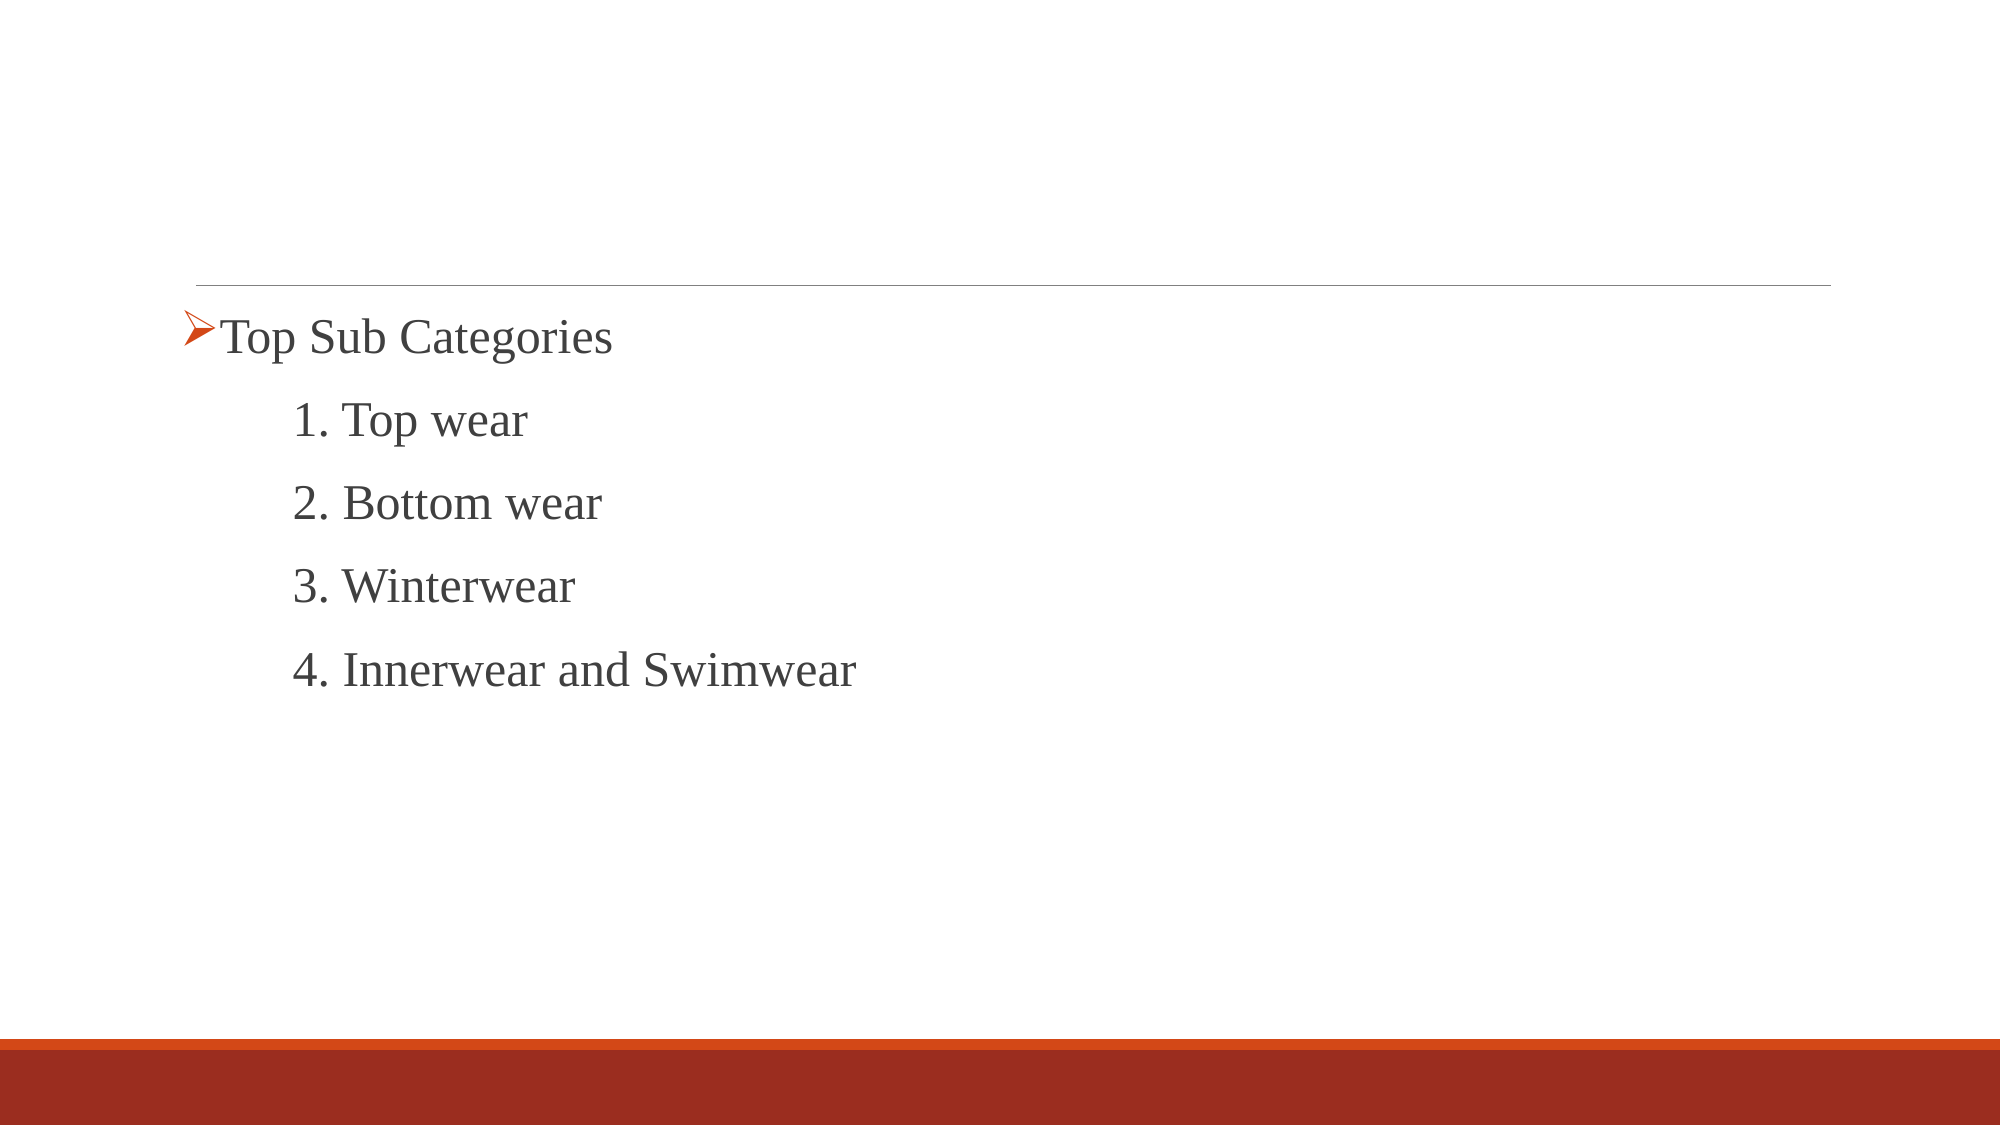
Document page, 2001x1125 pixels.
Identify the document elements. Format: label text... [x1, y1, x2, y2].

list Top Sub Categories 1. Top wear 2. Bottom wear 3. Winterwear 4. Innerwear and Swimwear [180, 302, 1830, 963]
